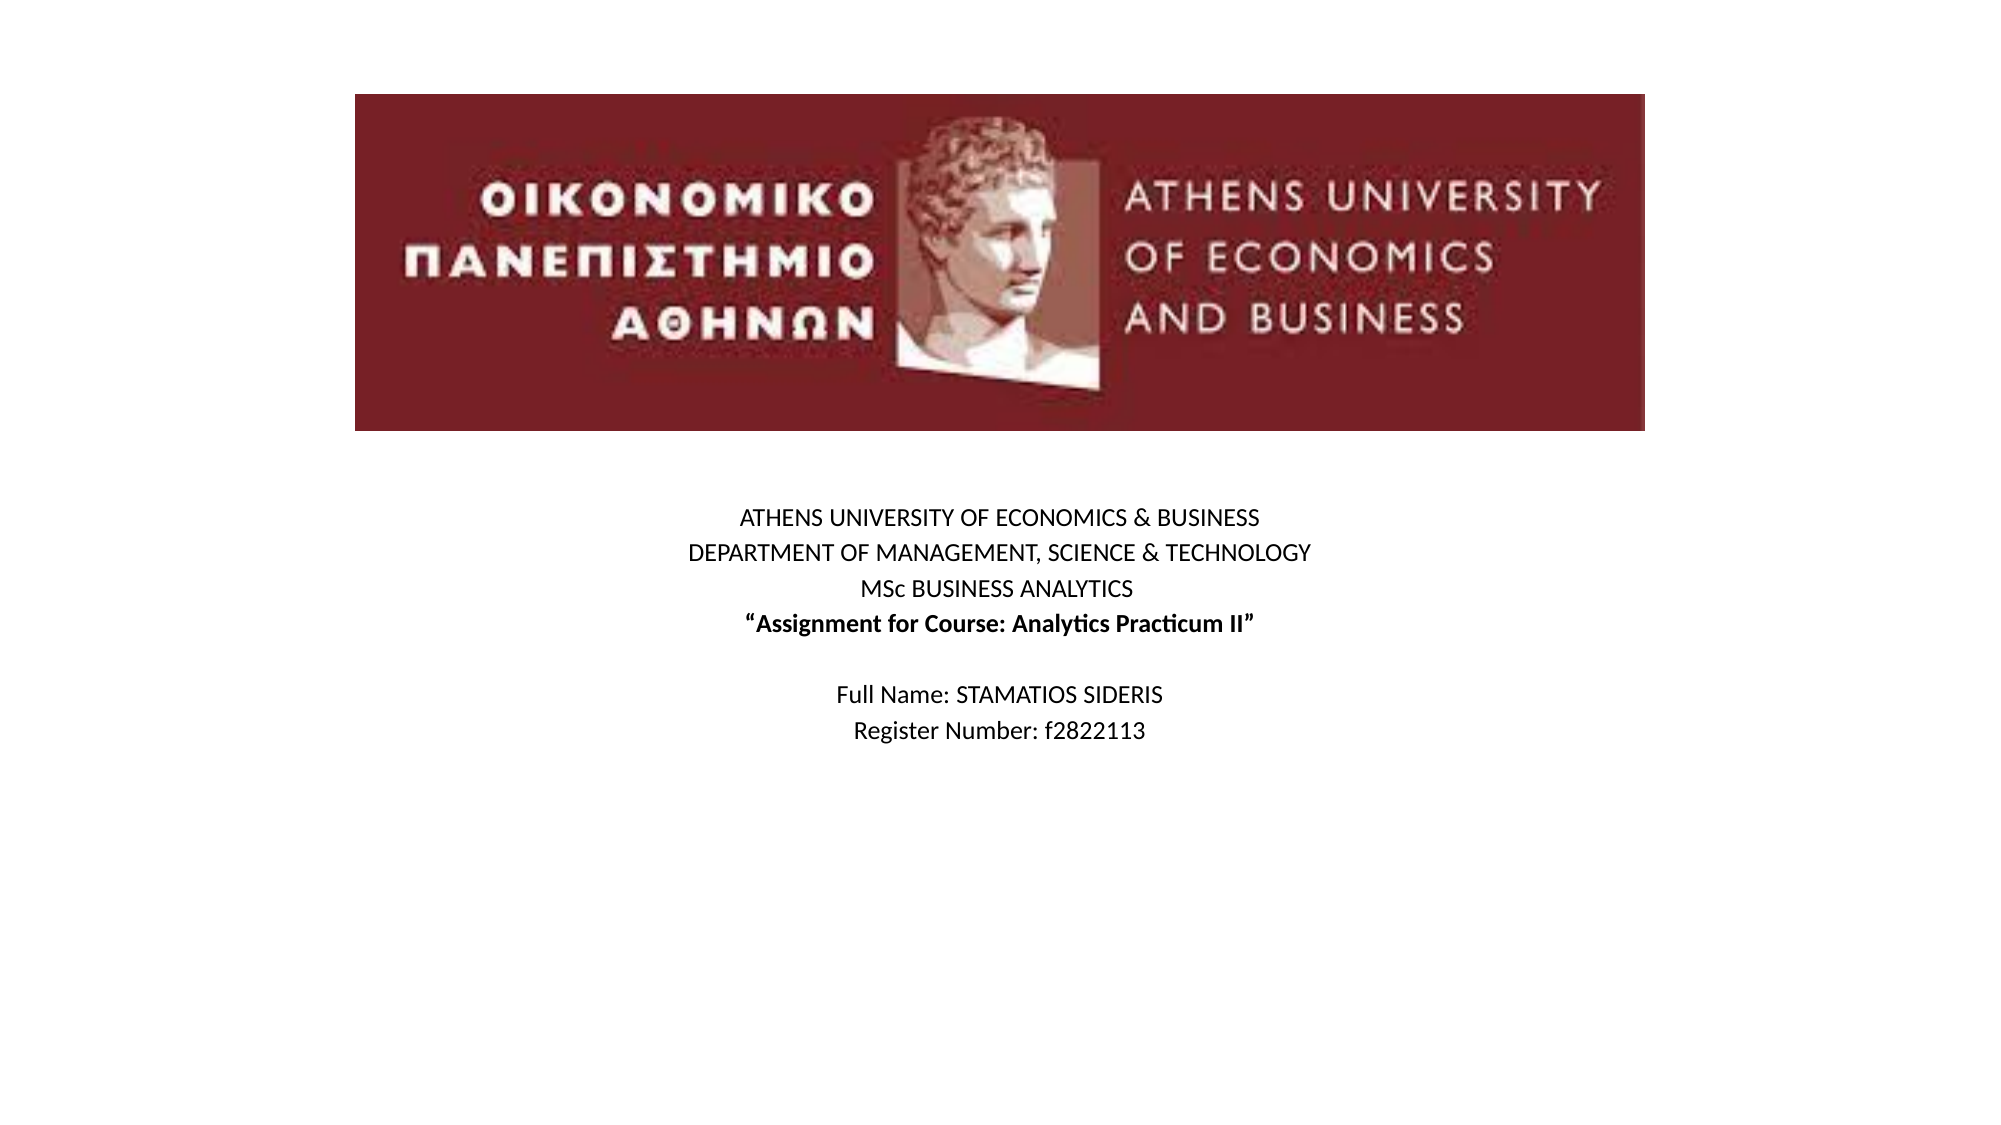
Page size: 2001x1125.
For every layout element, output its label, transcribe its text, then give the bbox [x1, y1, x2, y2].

subtitle ATHENS UNIVERSITY OF ECONOMICS & BUSINESS DEPARTMENT OF MANAGEMENT, SCIENCE & TECHNOLOGY MSc BUSINESS ANALYTICS “Assignment for Course: Analytics Practicum II” Full Name: STAMATIOS SIDERIS Register Number: f2822113 [249, 490, 1750, 763]
picture [355, 94, 1645, 431]
